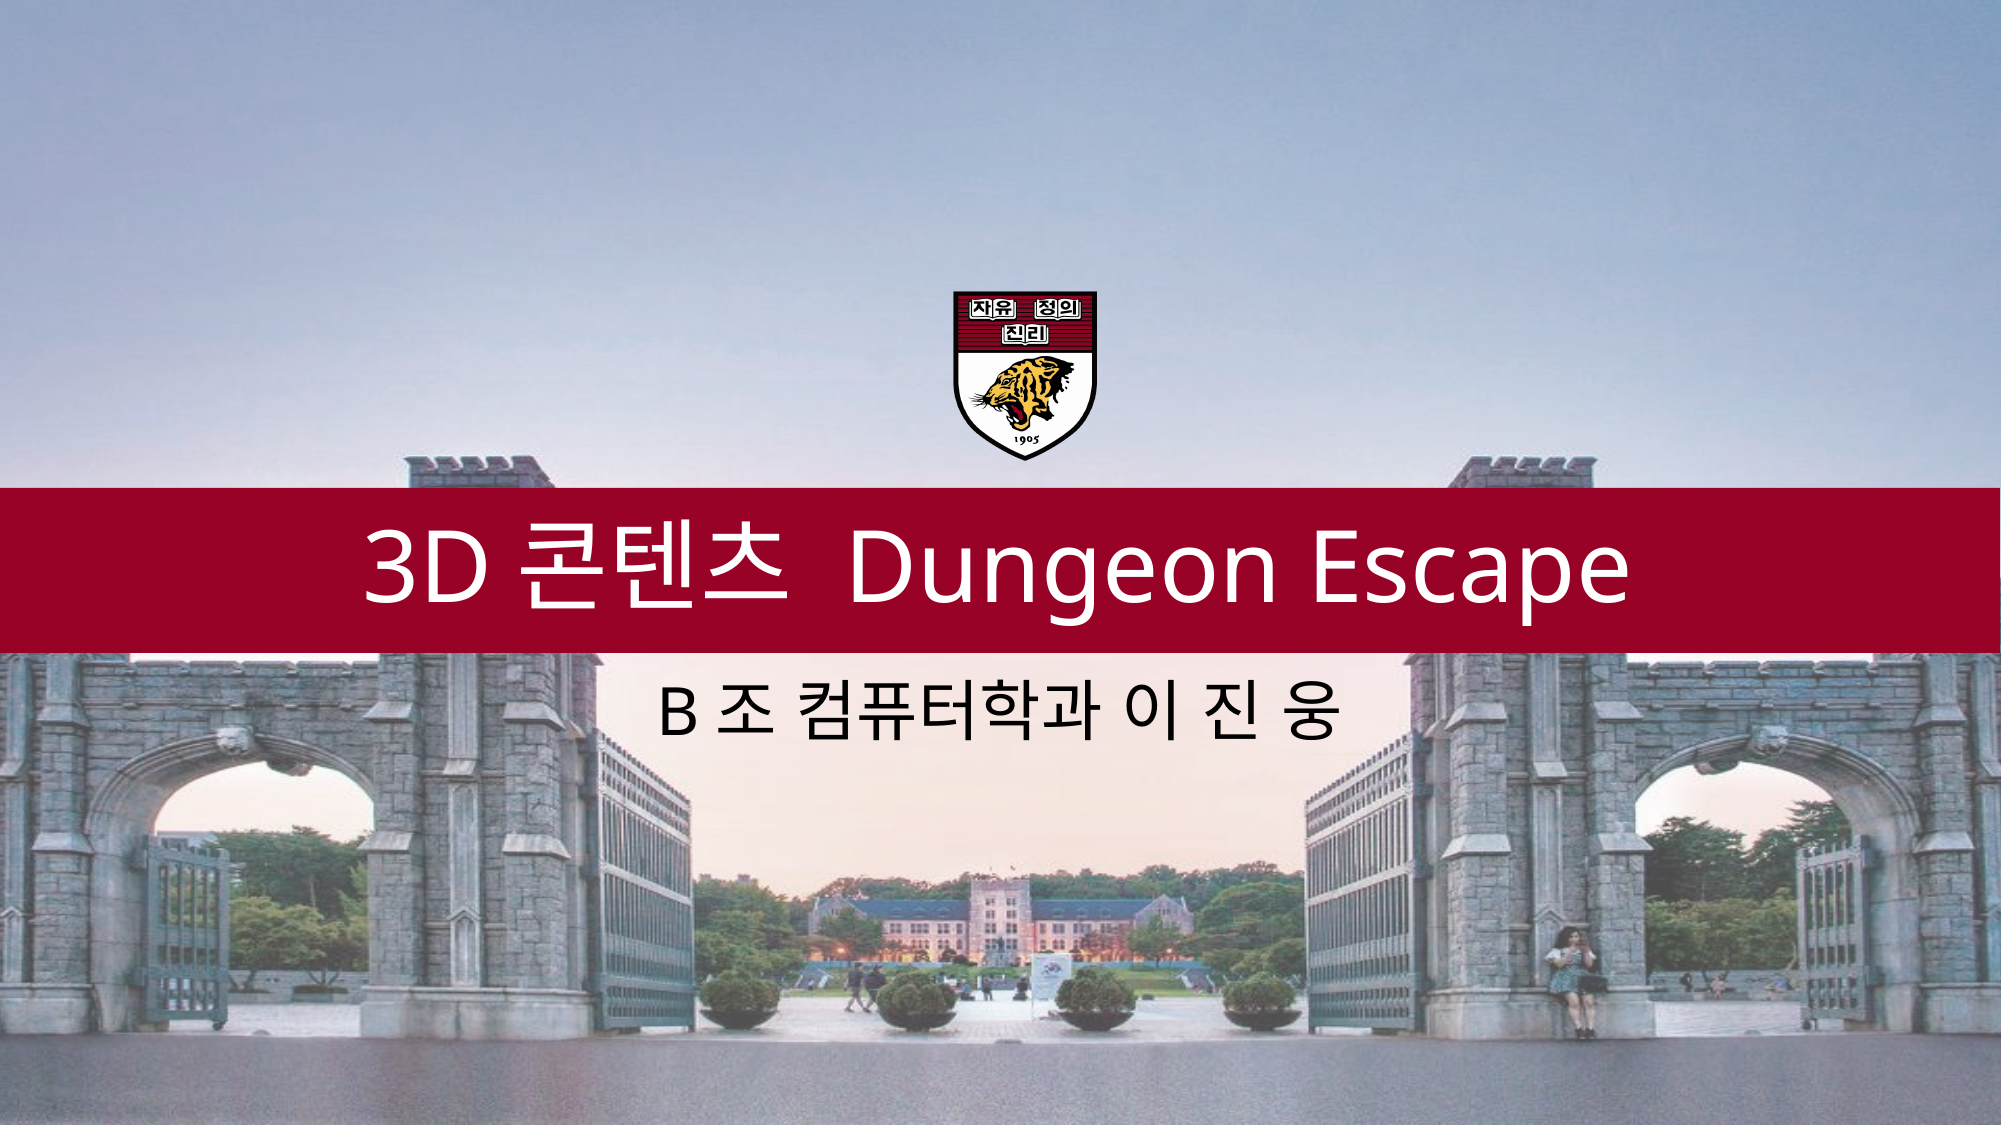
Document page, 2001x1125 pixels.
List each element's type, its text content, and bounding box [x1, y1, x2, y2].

title 3D콘텐츠 Dungeon Escape [0, 487, 2000, 653]
picture [908, 270, 1145, 481]
list B조 컴퓨터학과 이 진 웅 [321, 670, 1679, 802]
